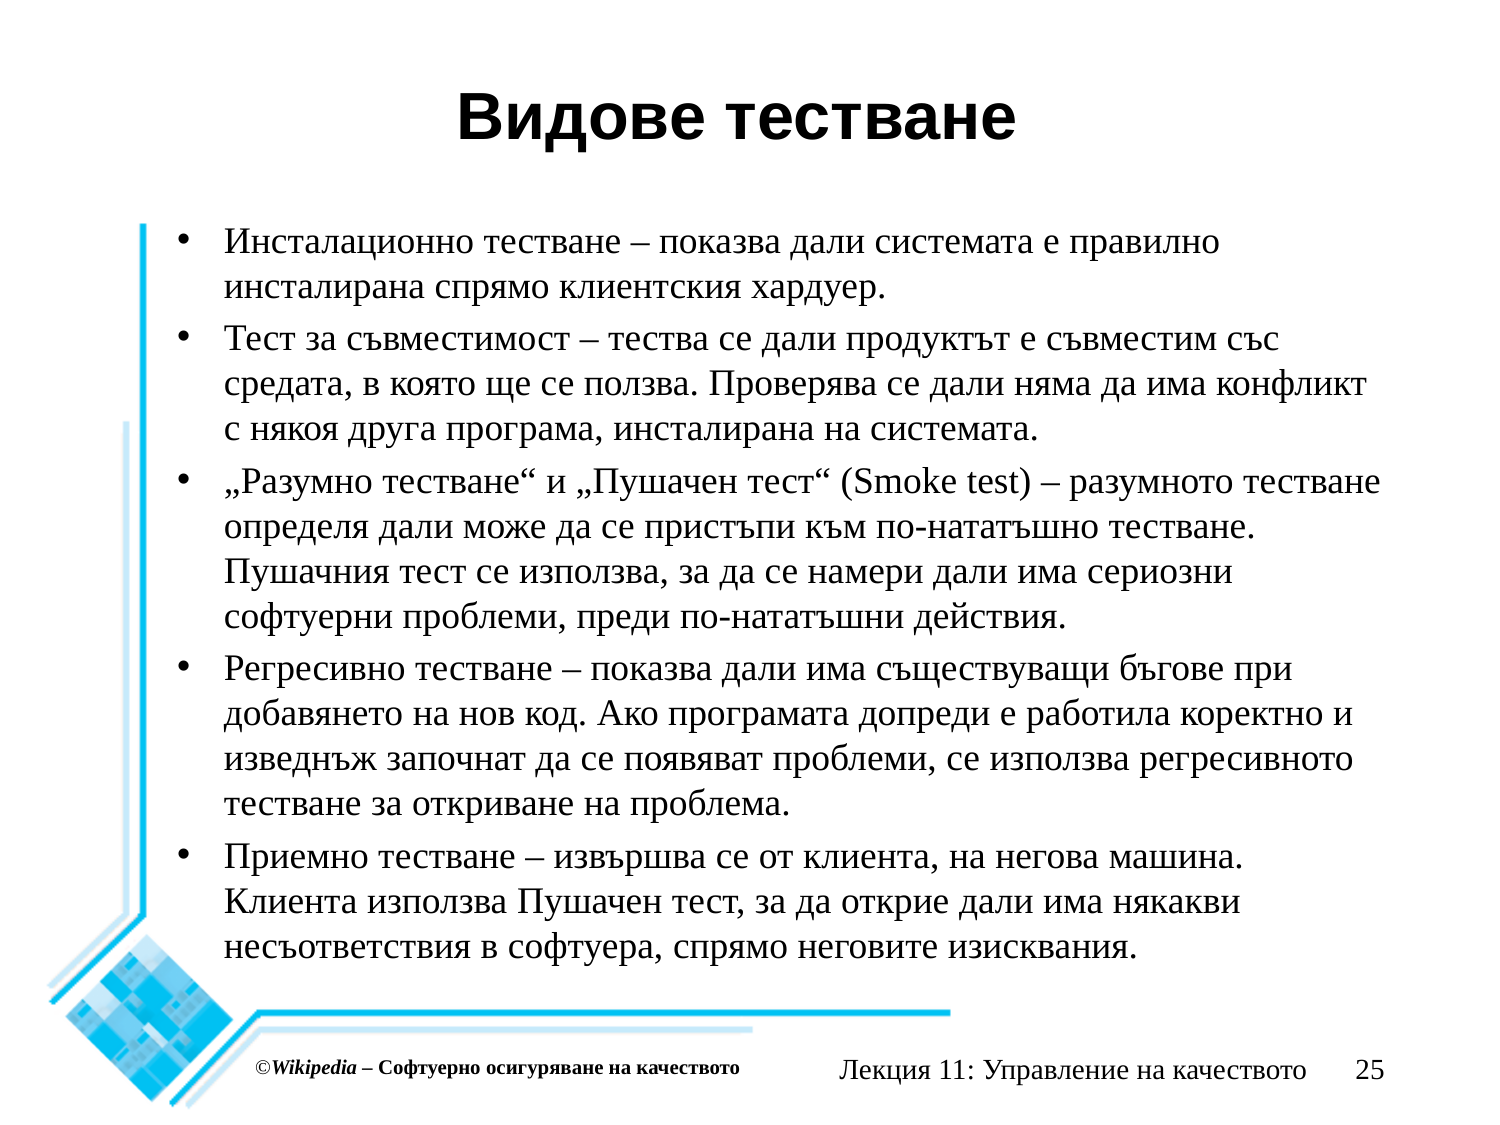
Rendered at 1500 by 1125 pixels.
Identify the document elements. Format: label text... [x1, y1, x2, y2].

title Видове тестване [62, 37, 1413, 188]
slide_number 25 [1325, 1042, 1400, 1118]
picture [35, 212, 963, 1122]
list Инсталационно тестване – показва дали системата е правилно инсталирана спрямо клиентския хардуер. Тест за съвместимост – тества се дали продуктът е съвместим със средата, в която ще се ползва. Проверява се дали няма да има конфликт с някоя друга програма, инсталирана на системата. „Разумно тестване“ и „Пушачен тест“ (Smoke test) – разумното тестване определя дали може да се пристъпи към по-нататъшно тестване. Пушачния тест се използва, за да се намери дали има сериозни софтуерни проблеми, преди по-нататъшни действия. Регресивно тестване – показва дали има съществуващи бъгове при добавянето на нов код. Ако програмата допреди е работила коректно и изведнъж започнат да се появяват проблеми, се използва регресивното тестване за откриване на проблема. Приемно тестване – извършва се от клиента, на негова машина. Клиента използва Пушачен тест, за да открие дали има някакви несъответствия в софтуера, спрямо неговите изисквания. [162, 208, 1400, 996]
footer Лекция 11: Управление на качеството [794, 1042, 1325, 1118]
slide_number ©Wikipedia – Софтуерно осигуряване на качеството [240, 1046, 794, 1094]
